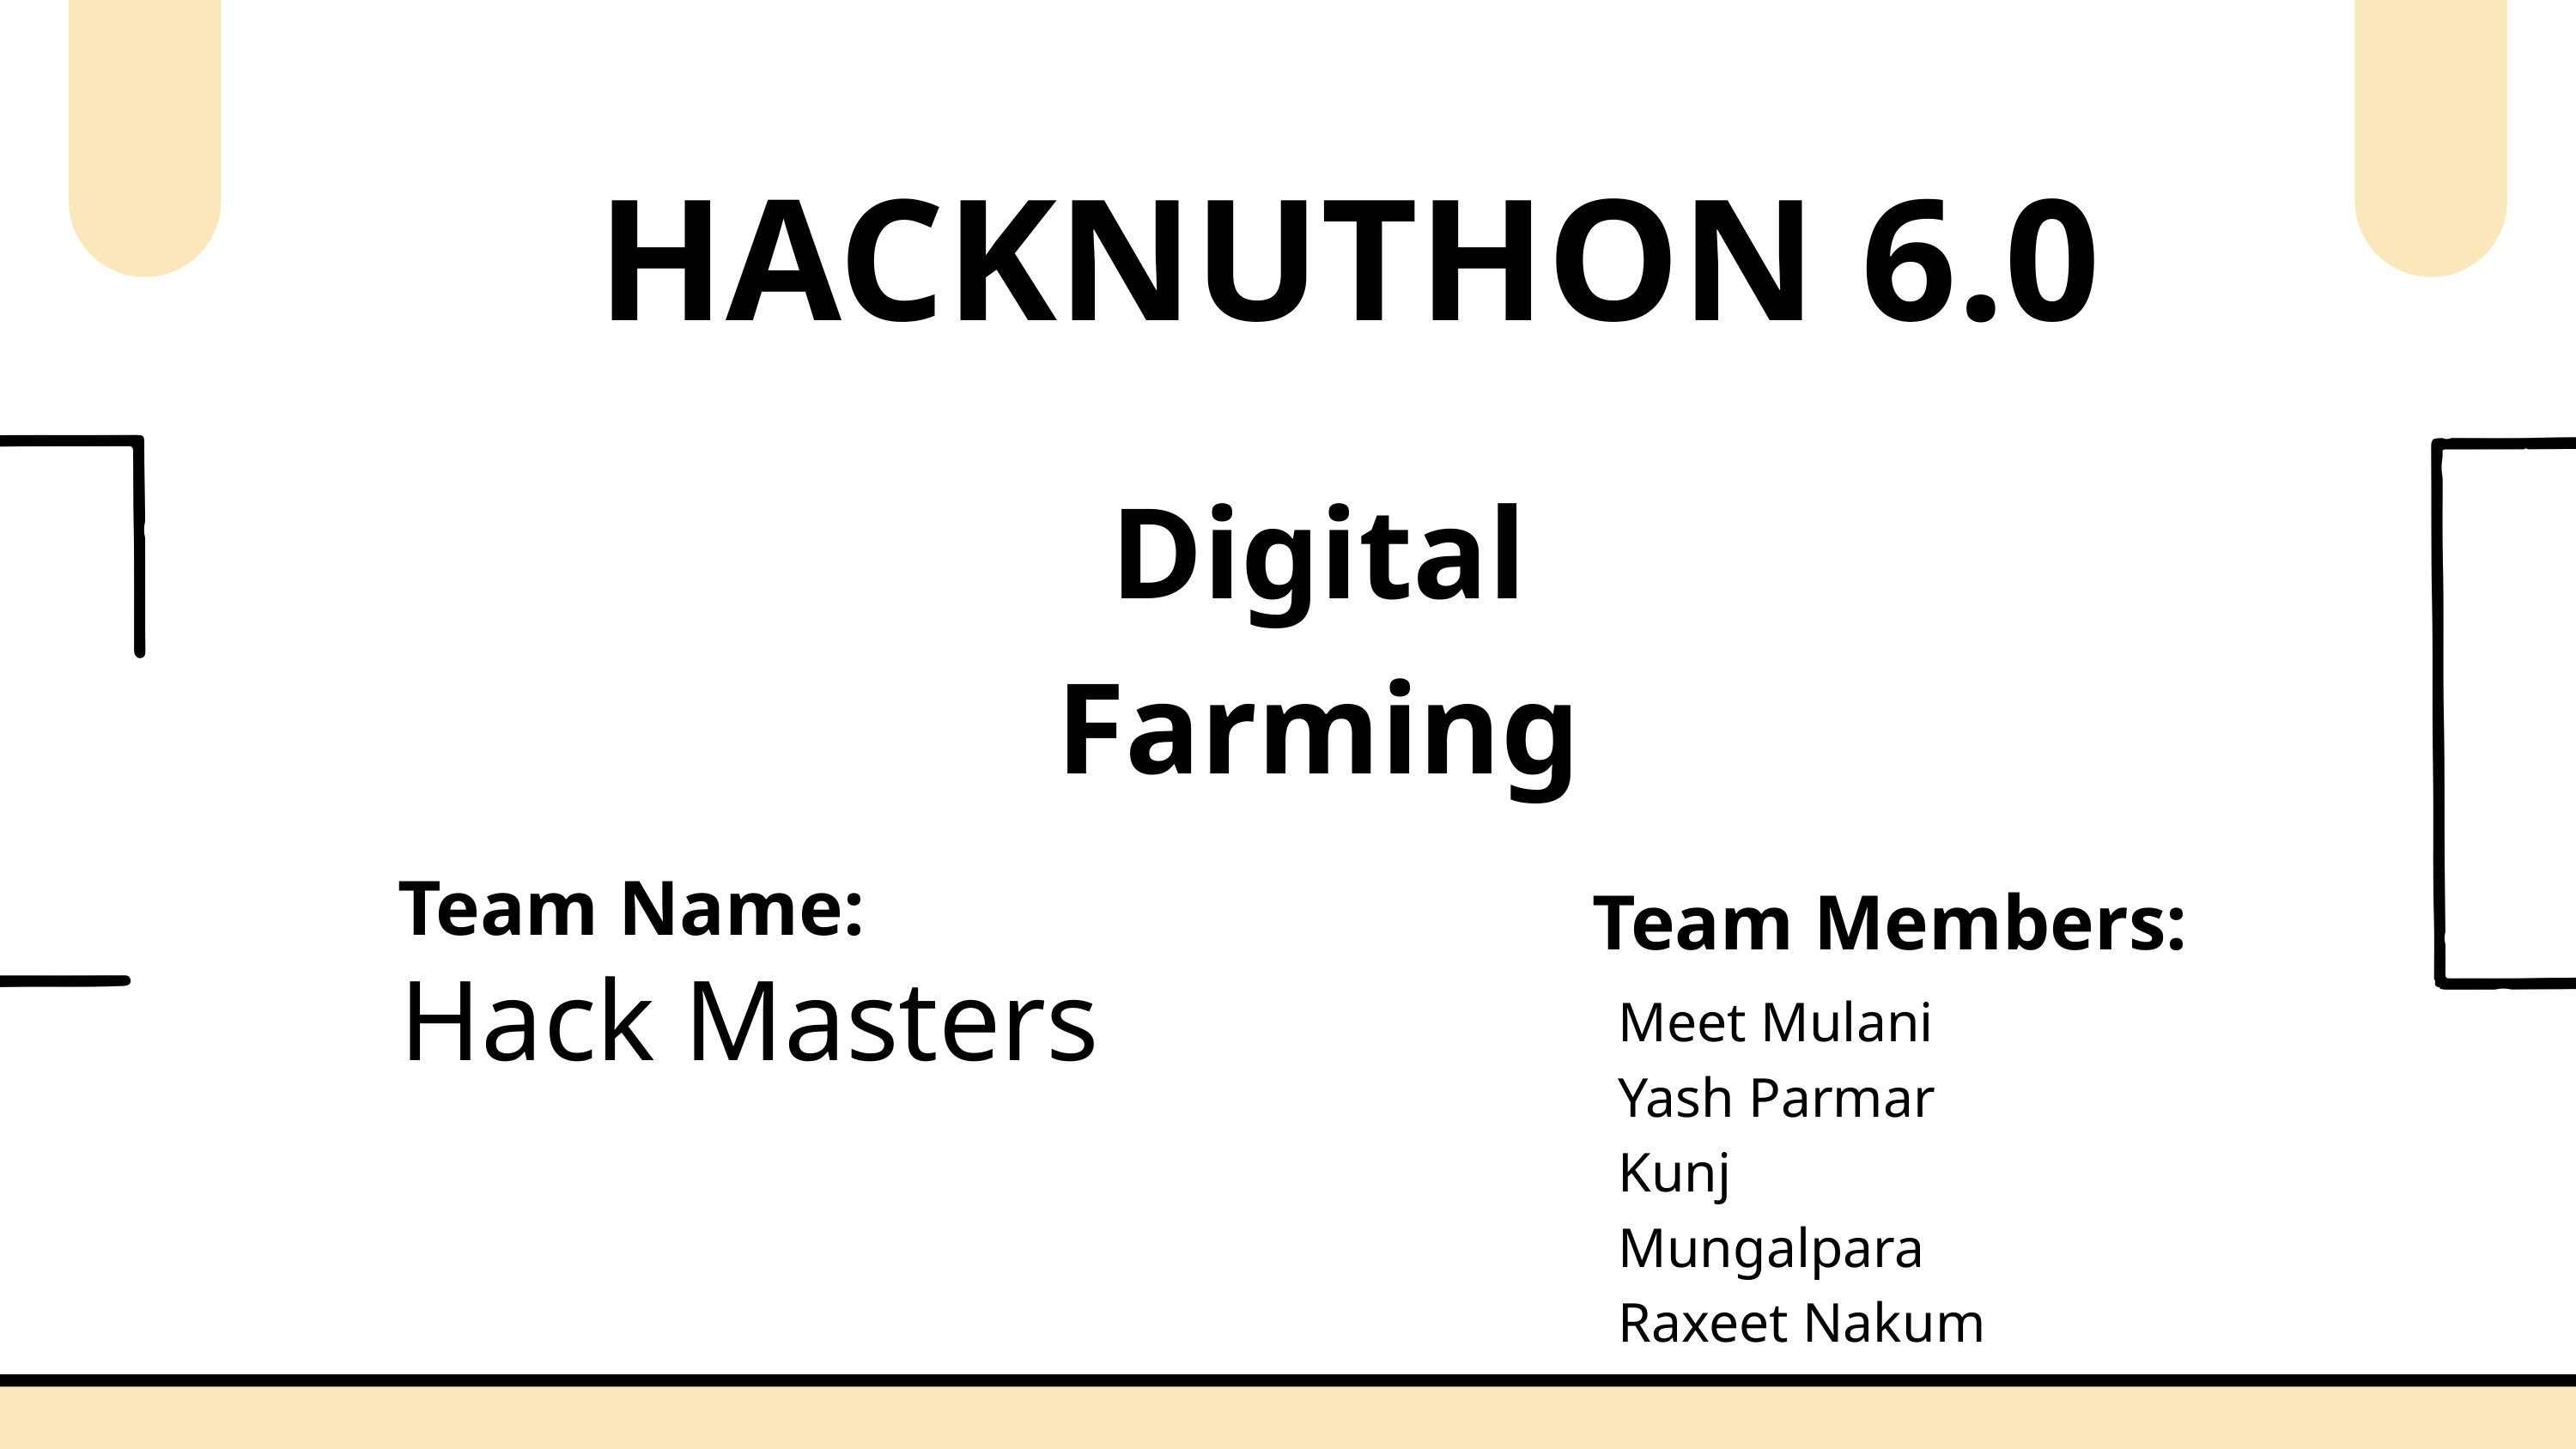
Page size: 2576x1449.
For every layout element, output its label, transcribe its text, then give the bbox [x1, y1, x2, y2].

text_box Hack Masters [149, 928, 1350, 1083]
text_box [2354, 0, 2508, 277]
text_box [2431, 434, 2576, 990]
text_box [0, 1379, 2576, 1449]
text_box Team Name: [319, 845, 944, 951]
text_box Team Members: [1571, 859, 2210, 966]
text_box HACKNUTHON 6.0 [319, 119, 2380, 355]
text_box Digital Farming [841, 448, 1797, 799]
text_box [0, 434, 146, 990]
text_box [68, 0, 222, 277]
text_box Meet Mulani Yash Parmar Kunj Mungalpara Raxeet Nakum [1618, 977, 2046, 1377]
